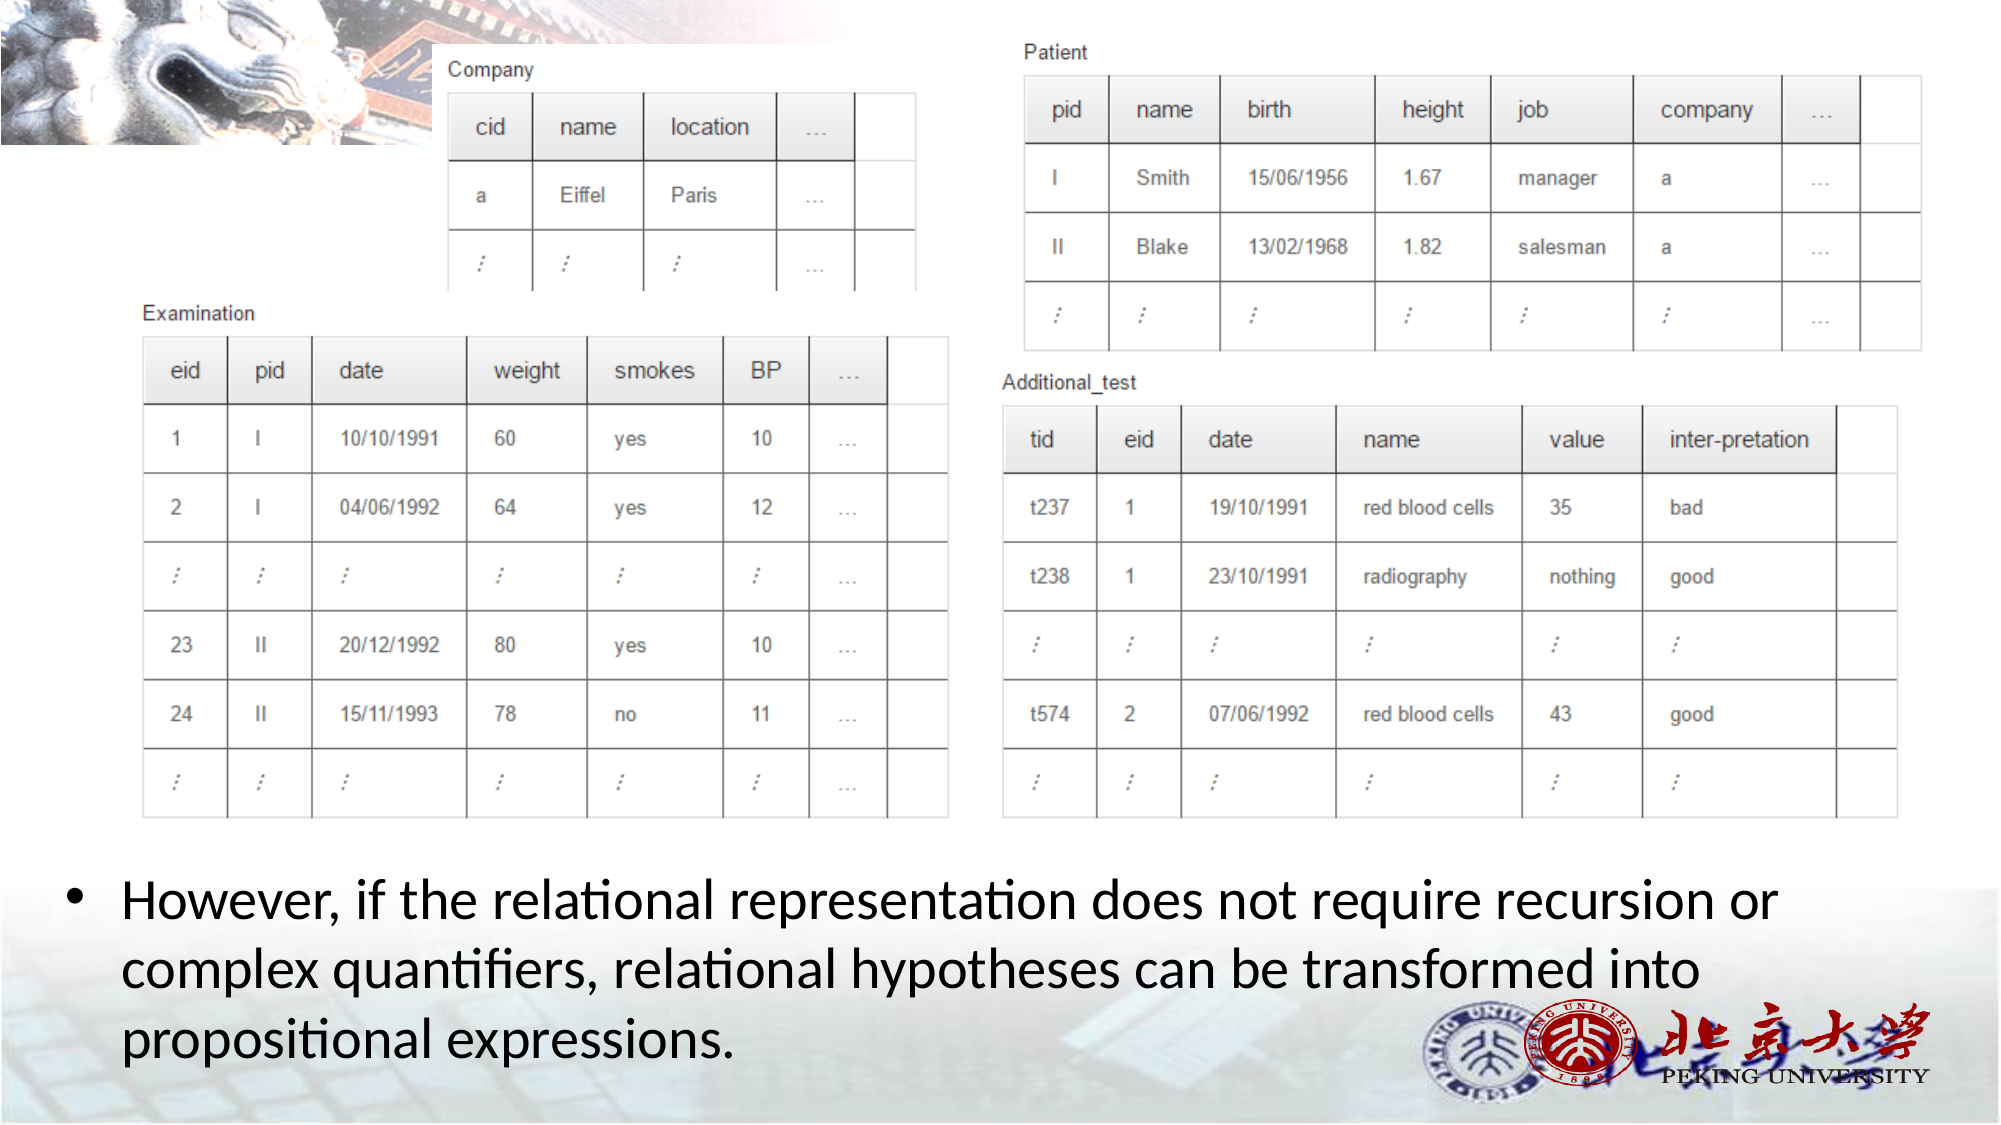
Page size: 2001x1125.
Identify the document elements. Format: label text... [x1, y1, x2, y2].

text_box However, if the relational representation does not require recursion or complex quantifiers, relational hypotheses can be transformed into propositional expressions. [50, 853, 1882, 1078]
picture [0, 0, 2001, 1125]
